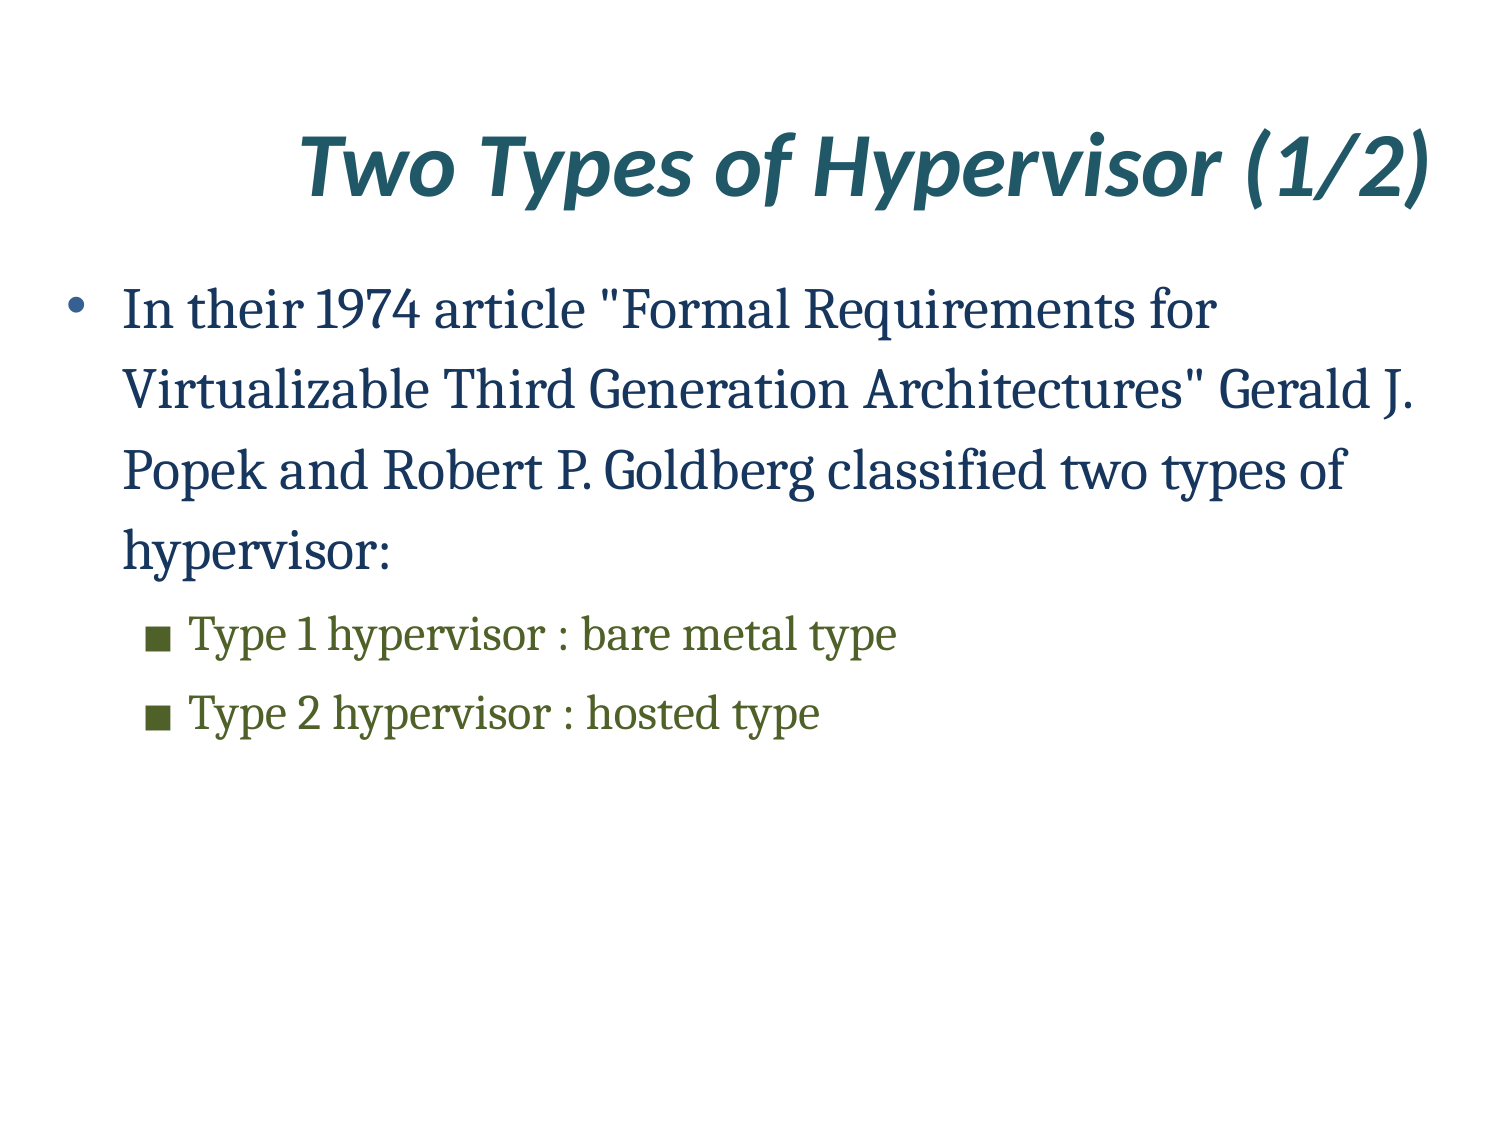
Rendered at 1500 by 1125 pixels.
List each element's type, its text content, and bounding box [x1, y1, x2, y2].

title Two Types of Hypervisor (1/2) [51, 97, 1449, 223]
list In their 1974 article "Formal Requirements for Virtualizable Third Generation Architectures" Gerald J. Popek and Robert P. Goldberg classified two types of hypervisor: Type 1 hypervisor : bare metal type Type 2 hypervisor : hosted type [51, 252, 1449, 1000]
